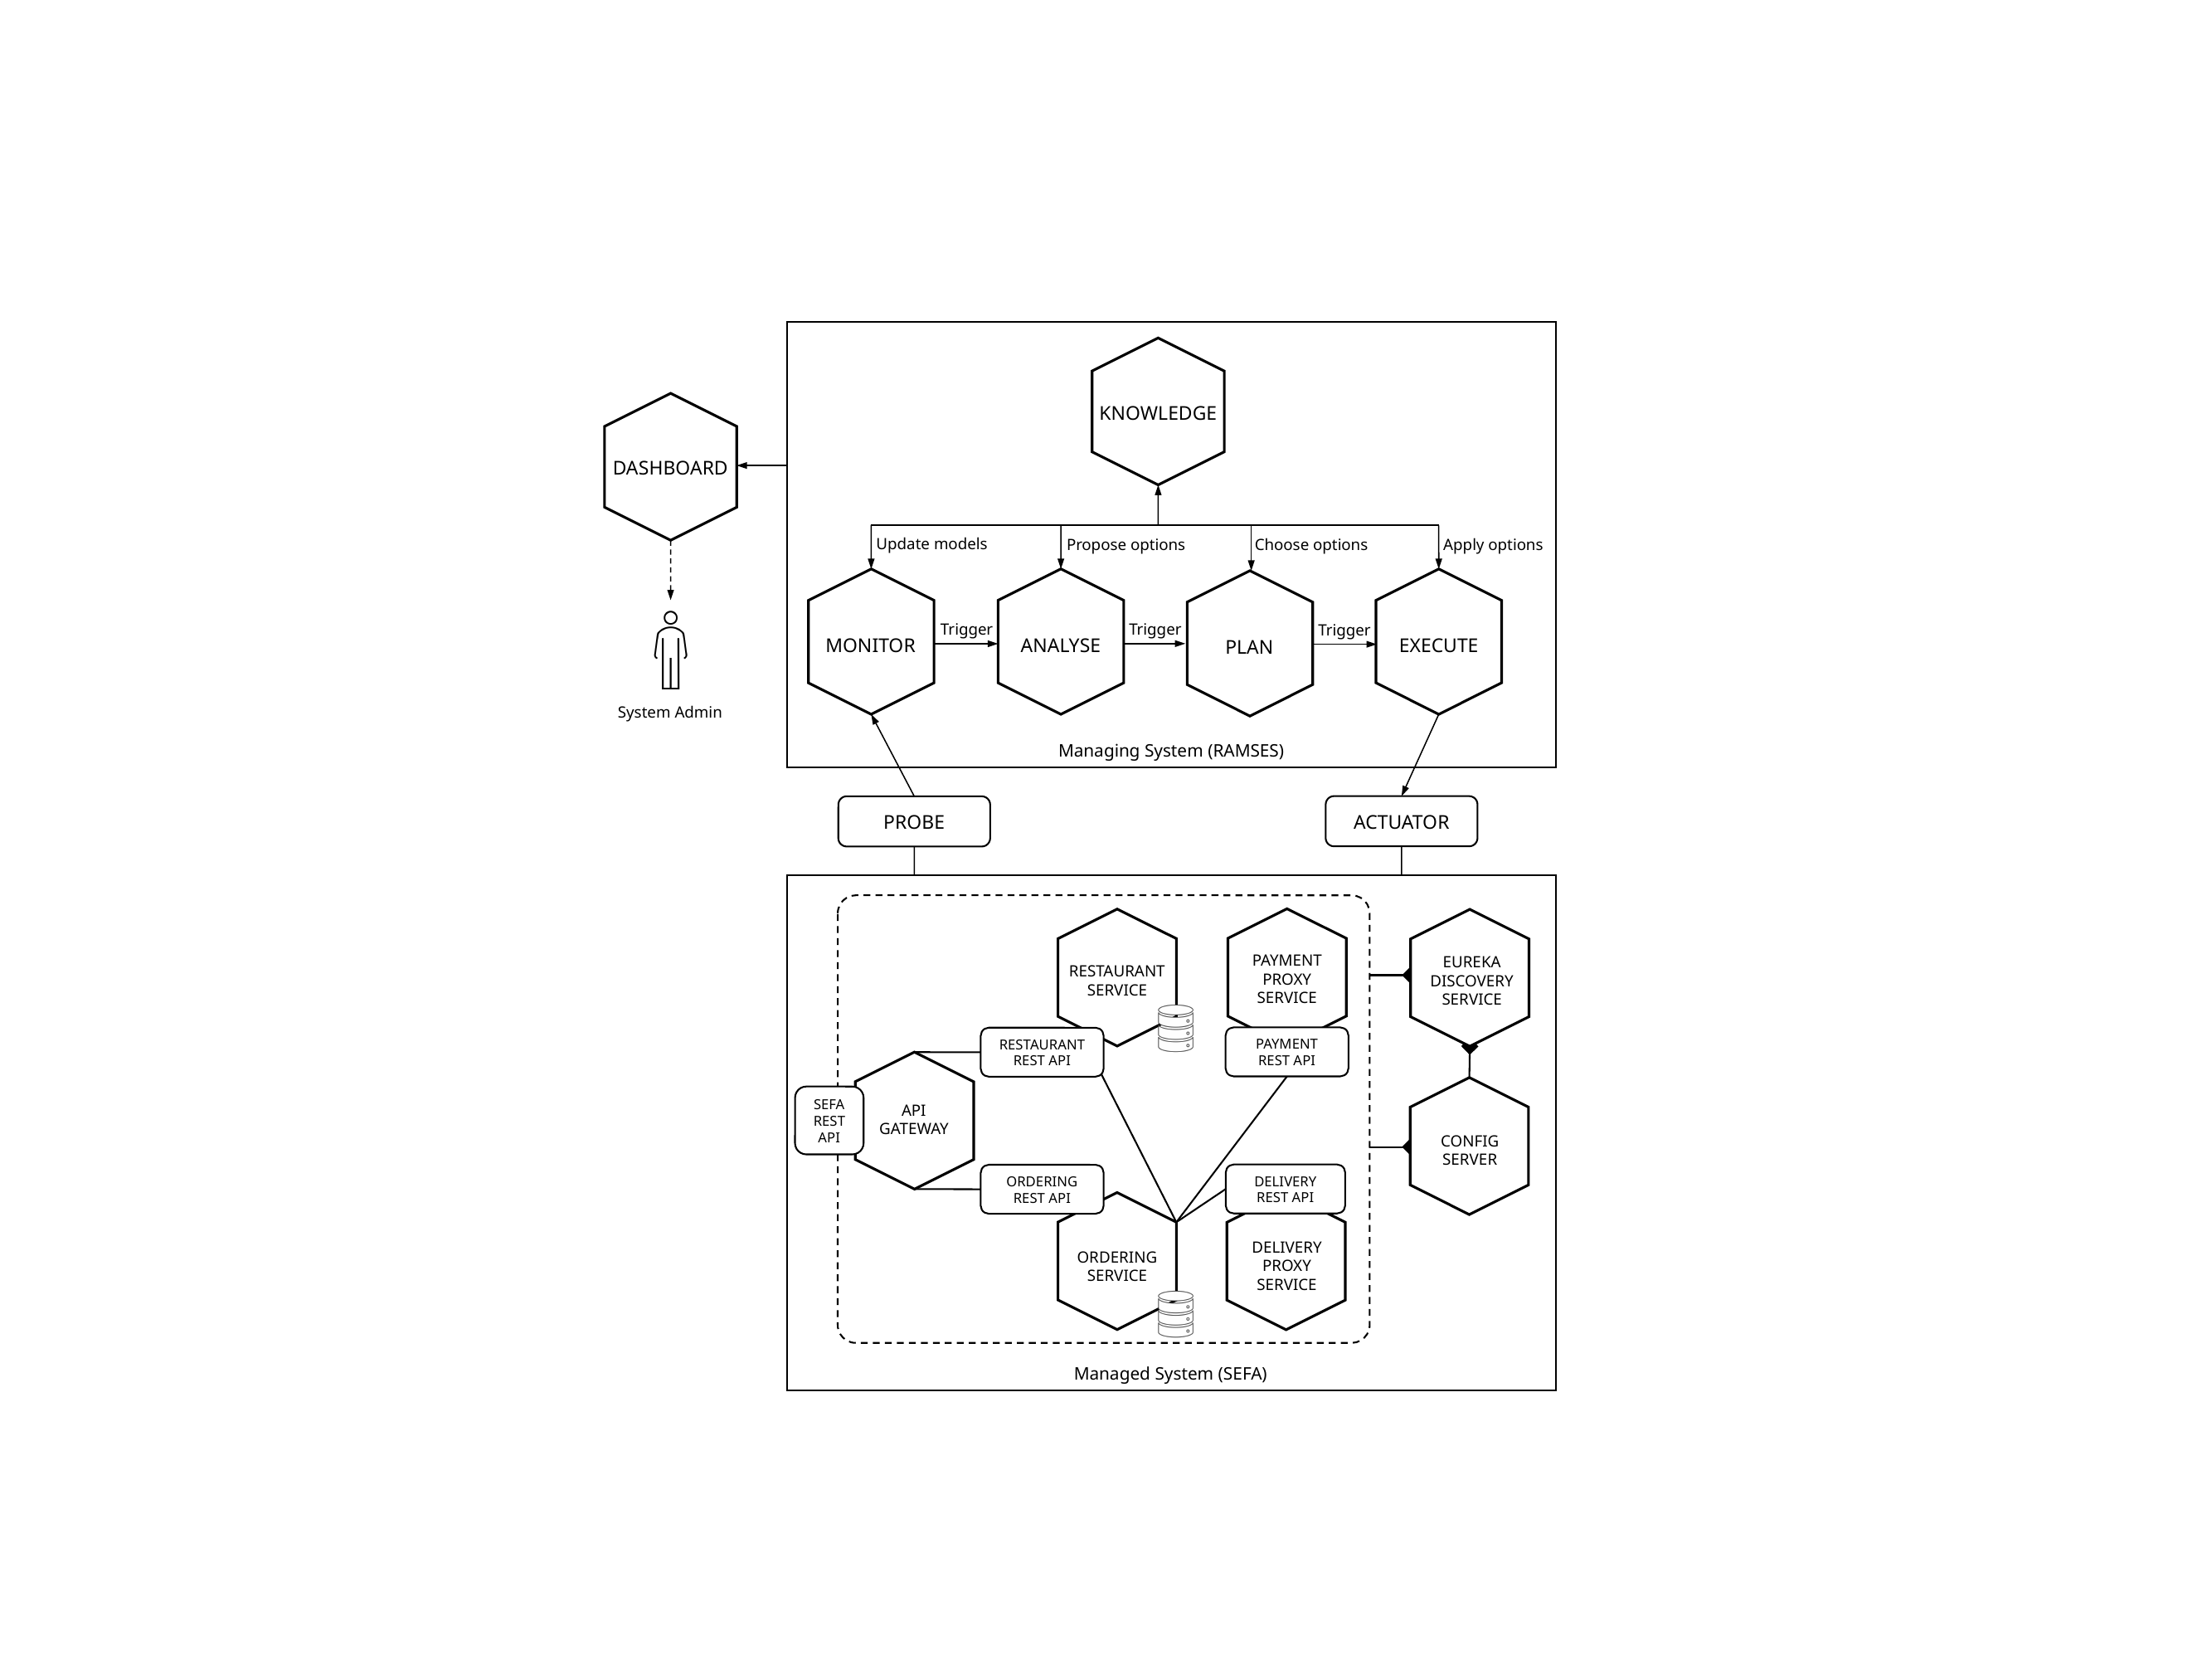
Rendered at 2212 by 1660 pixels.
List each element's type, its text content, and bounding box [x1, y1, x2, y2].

text_box Update models [872, 528, 1000, 559]
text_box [1353, 568, 1525, 714]
picture [1146, 1285, 1205, 1343]
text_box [1036, 908, 1198, 1046]
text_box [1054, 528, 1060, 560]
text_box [833, 1052, 995, 1190]
text_box Trigger [1147, 613, 1163, 643]
text_box Choose options [1242, 528, 1251, 560]
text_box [1401, 713, 1439, 796]
text_box Propose options [1062, 528, 1198, 560]
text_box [1176, 1076, 1287, 1223]
text_box Managed System (SEFA) [1061, 1356, 1280, 1390]
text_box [1163, 570, 1335, 717]
text_box [786, 321, 1557, 768]
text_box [871, 713, 915, 796]
text_box Trigger [956, 612, 975, 643]
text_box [1206, 908, 1369, 1046]
text_box Apply options [1439, 528, 1556, 561]
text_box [975, 568, 1147, 714]
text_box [1206, 1192, 1368, 1330]
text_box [1391, 909, 1553, 1047]
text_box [1388, 1077, 1551, 1215]
text_box [786, 874, 1557, 1391]
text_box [585, 393, 756, 541]
text_box ACTUATOR [1325, 795, 1479, 848]
text_box Trigger [1335, 613, 1353, 644]
text_box Choose options [1252, 528, 1380, 560]
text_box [785, 568, 956, 714]
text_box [606, 608, 734, 728]
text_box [1087, 1045, 1177, 1223]
picture [1146, 999, 1205, 1058]
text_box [1176, 1189, 1226, 1223]
text_box Apply options [1431, 528, 1438, 561]
text_box PROBE [837, 795, 991, 848]
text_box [1072, 338, 1244, 485]
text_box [1036, 1192, 1198, 1330]
text_box Update models [863, 528, 871, 559]
